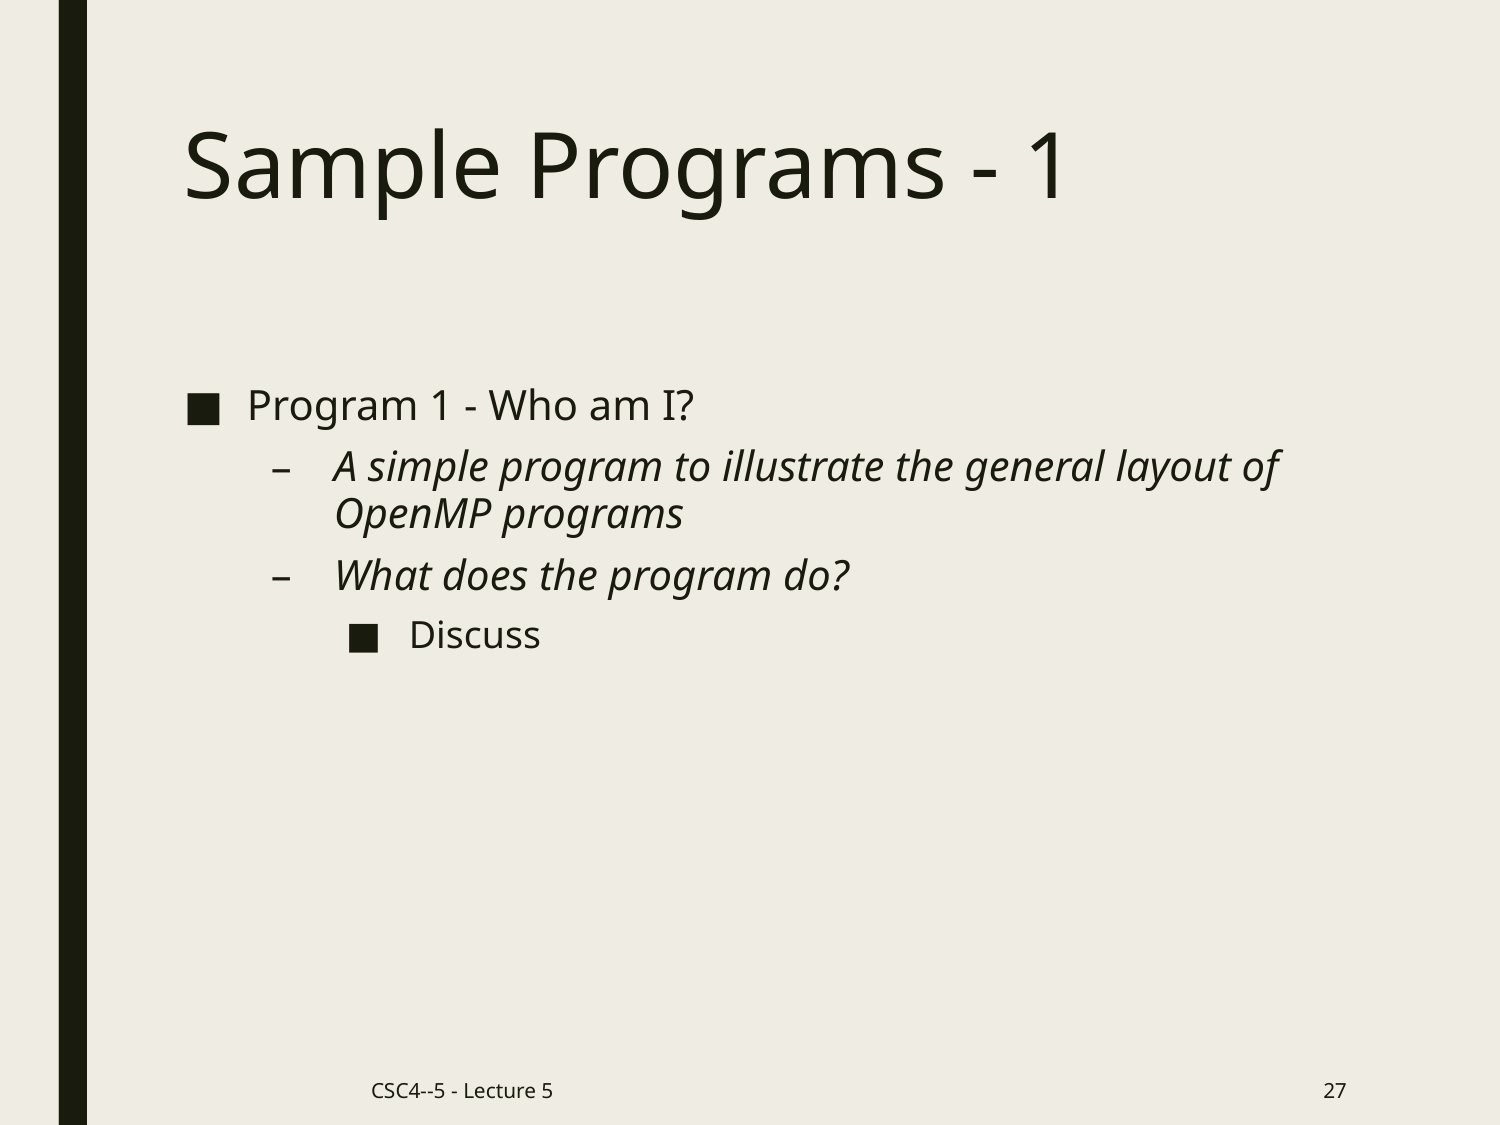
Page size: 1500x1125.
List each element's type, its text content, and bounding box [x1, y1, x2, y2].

slide_number 27 [1165, 1058, 1362, 1125]
title Sample Programs - 1 [168, 112, 1351, 357]
list Program 1 - Who am I? A simple program to illustrate the general layout of OpenMP programs What does the program do? Discuss [168, 375, 1351, 963]
footer CSC4--5 - Lecture 5 [355, 1058, 1129, 1125]
